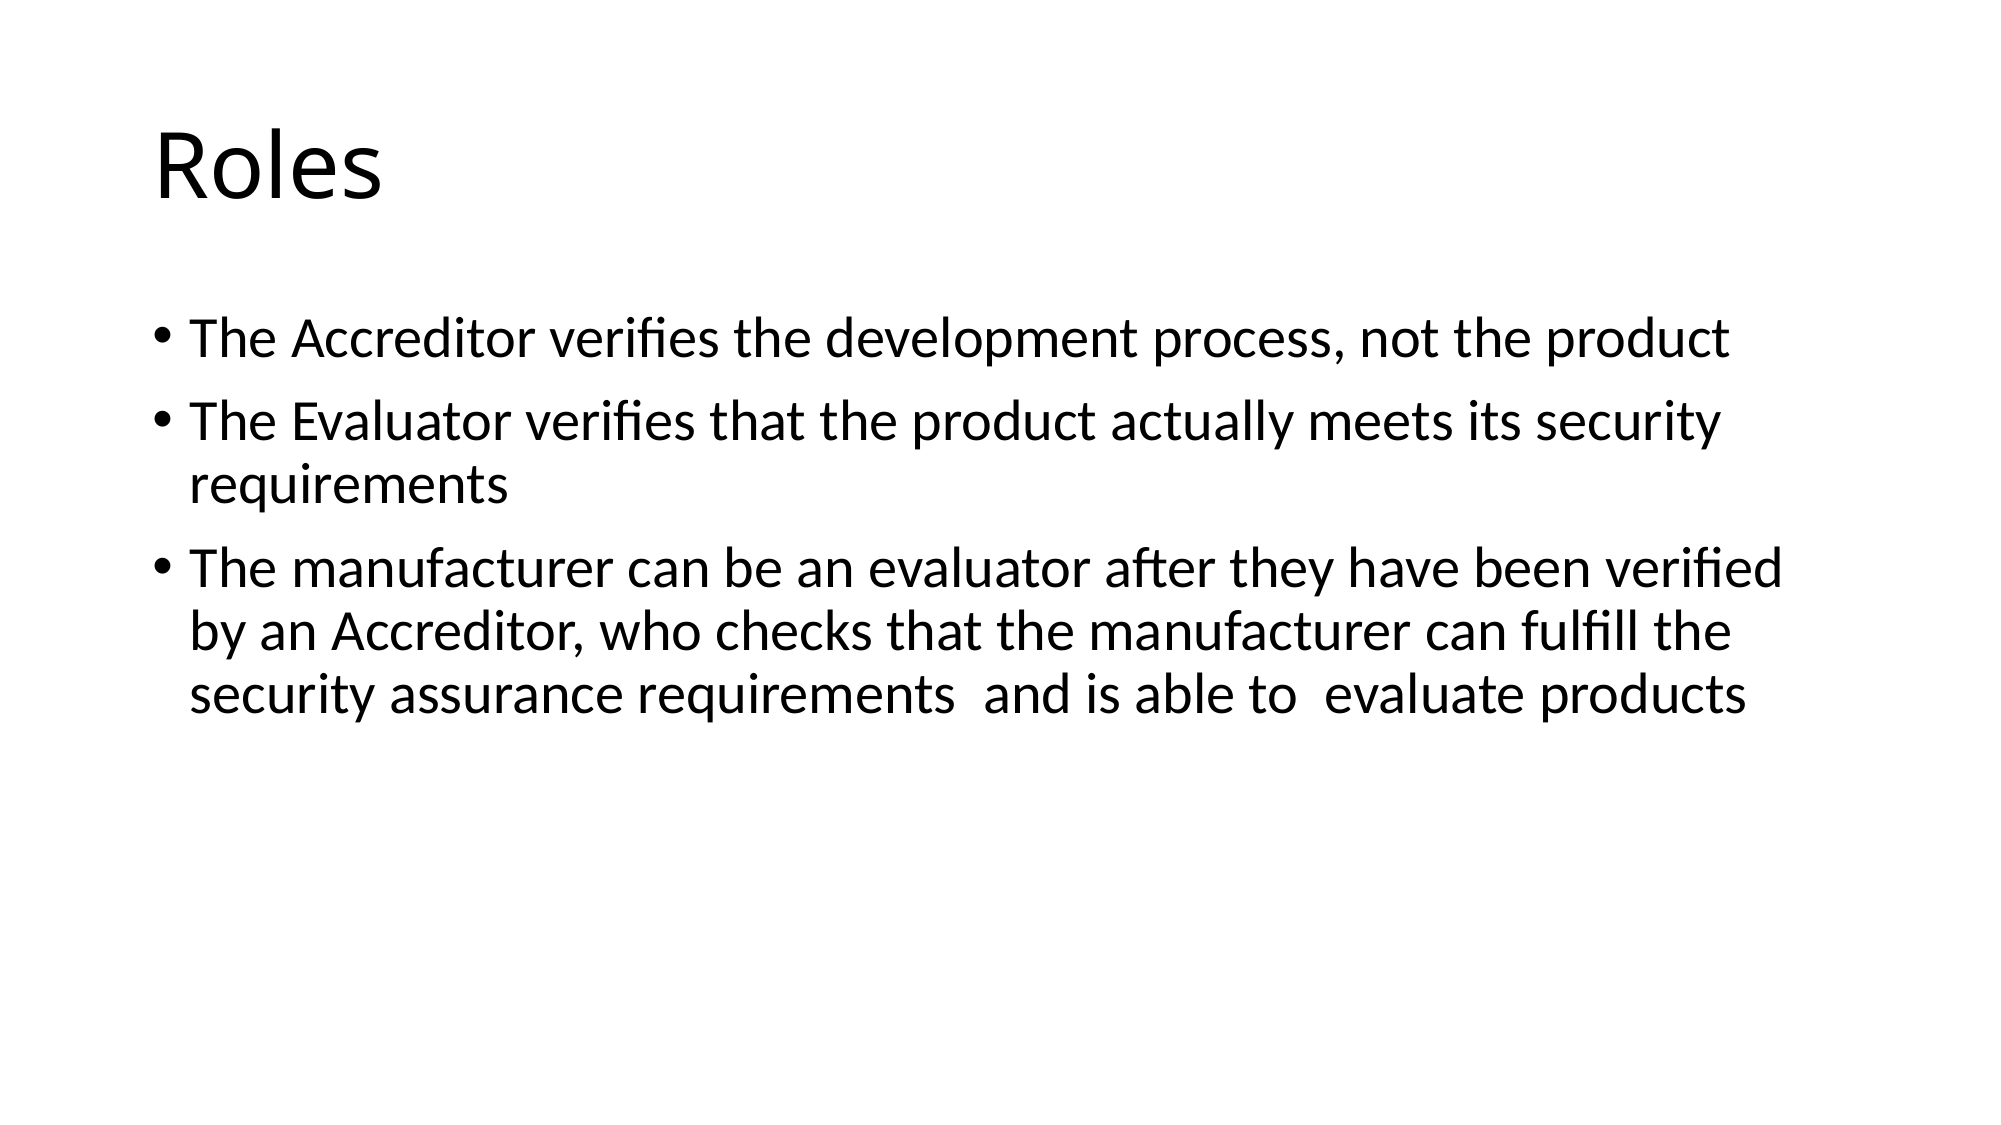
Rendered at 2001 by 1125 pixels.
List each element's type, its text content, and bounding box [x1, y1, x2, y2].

title Roles [137, 59, 1863, 278]
list The Accreditor verifies the development process, not the product The Evaluator verifies that the product actually meets its security requirements The manufacturer can be an evaluator after they have been verified by an Accreditor, who checks that the manufacturer can fulfill the security assurance requirements and is able to evaluate products [137, 299, 1863, 1014]
